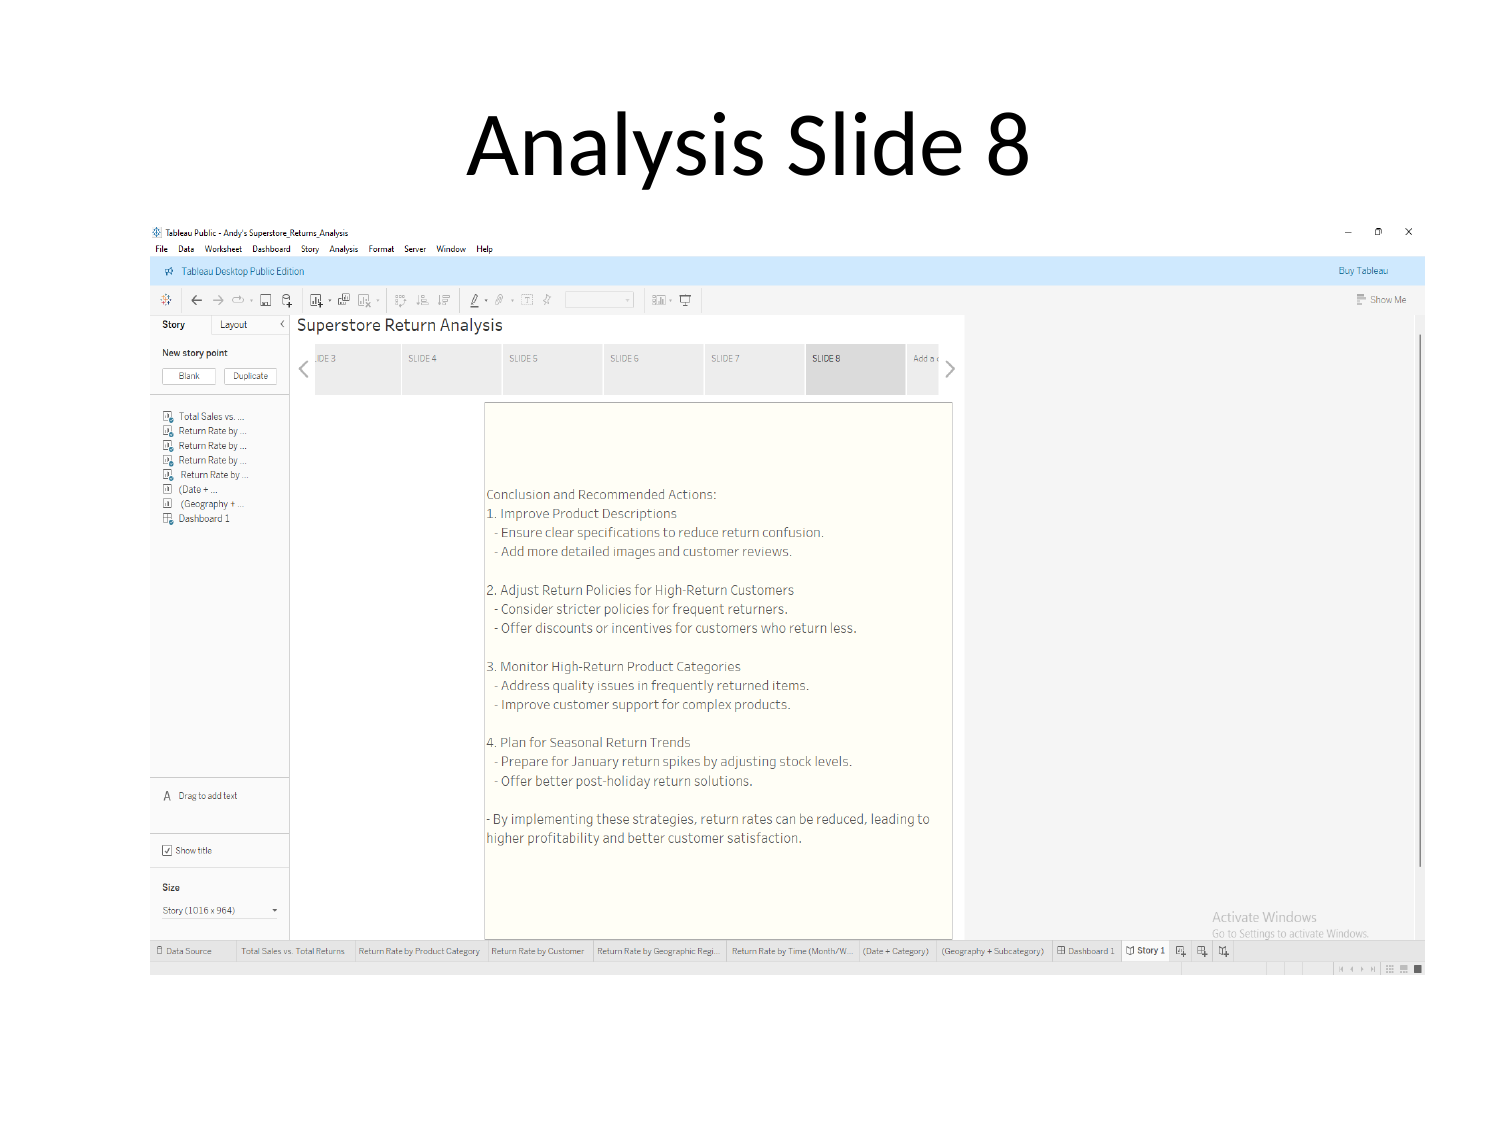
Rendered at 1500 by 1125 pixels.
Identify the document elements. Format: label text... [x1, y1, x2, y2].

picture [149, 224, 1426, 976]
title Analysis Slide 8 [75, 45, 1425, 233]
